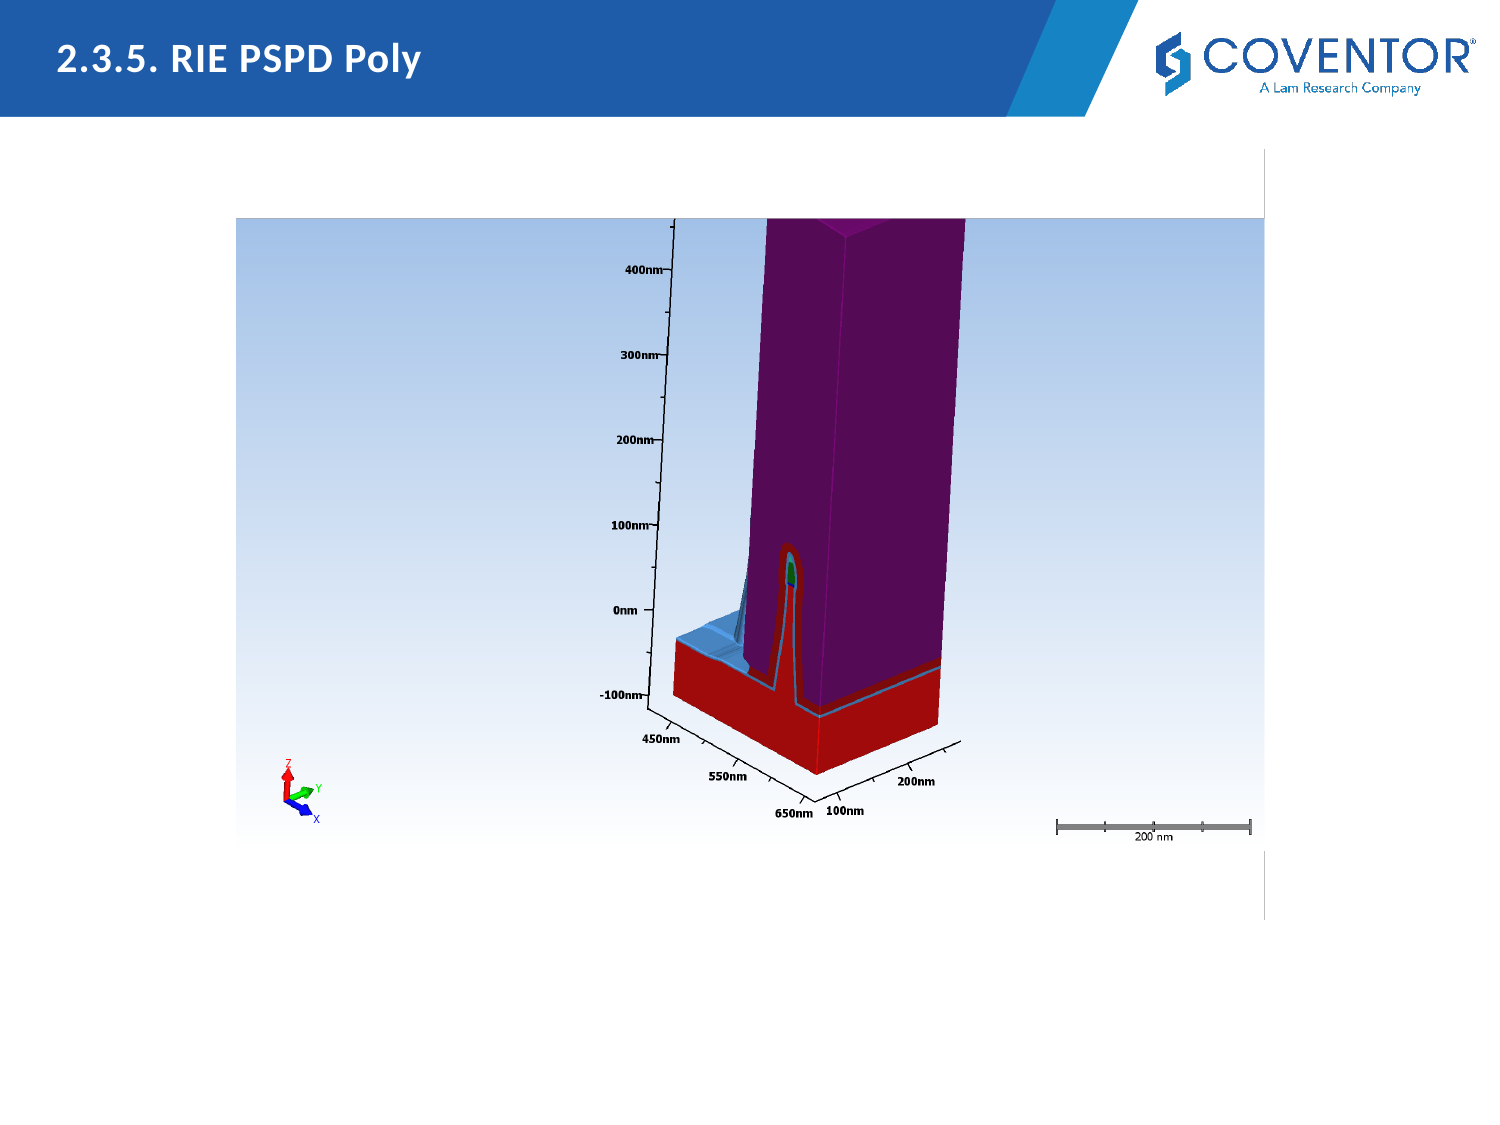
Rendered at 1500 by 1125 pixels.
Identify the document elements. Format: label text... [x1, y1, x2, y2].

picture [1144, 25, 1486, 103]
picture [41, 148, 1459, 921]
title 2.3.5. RIE PSPD Poly [41, 9, 951, 102]
